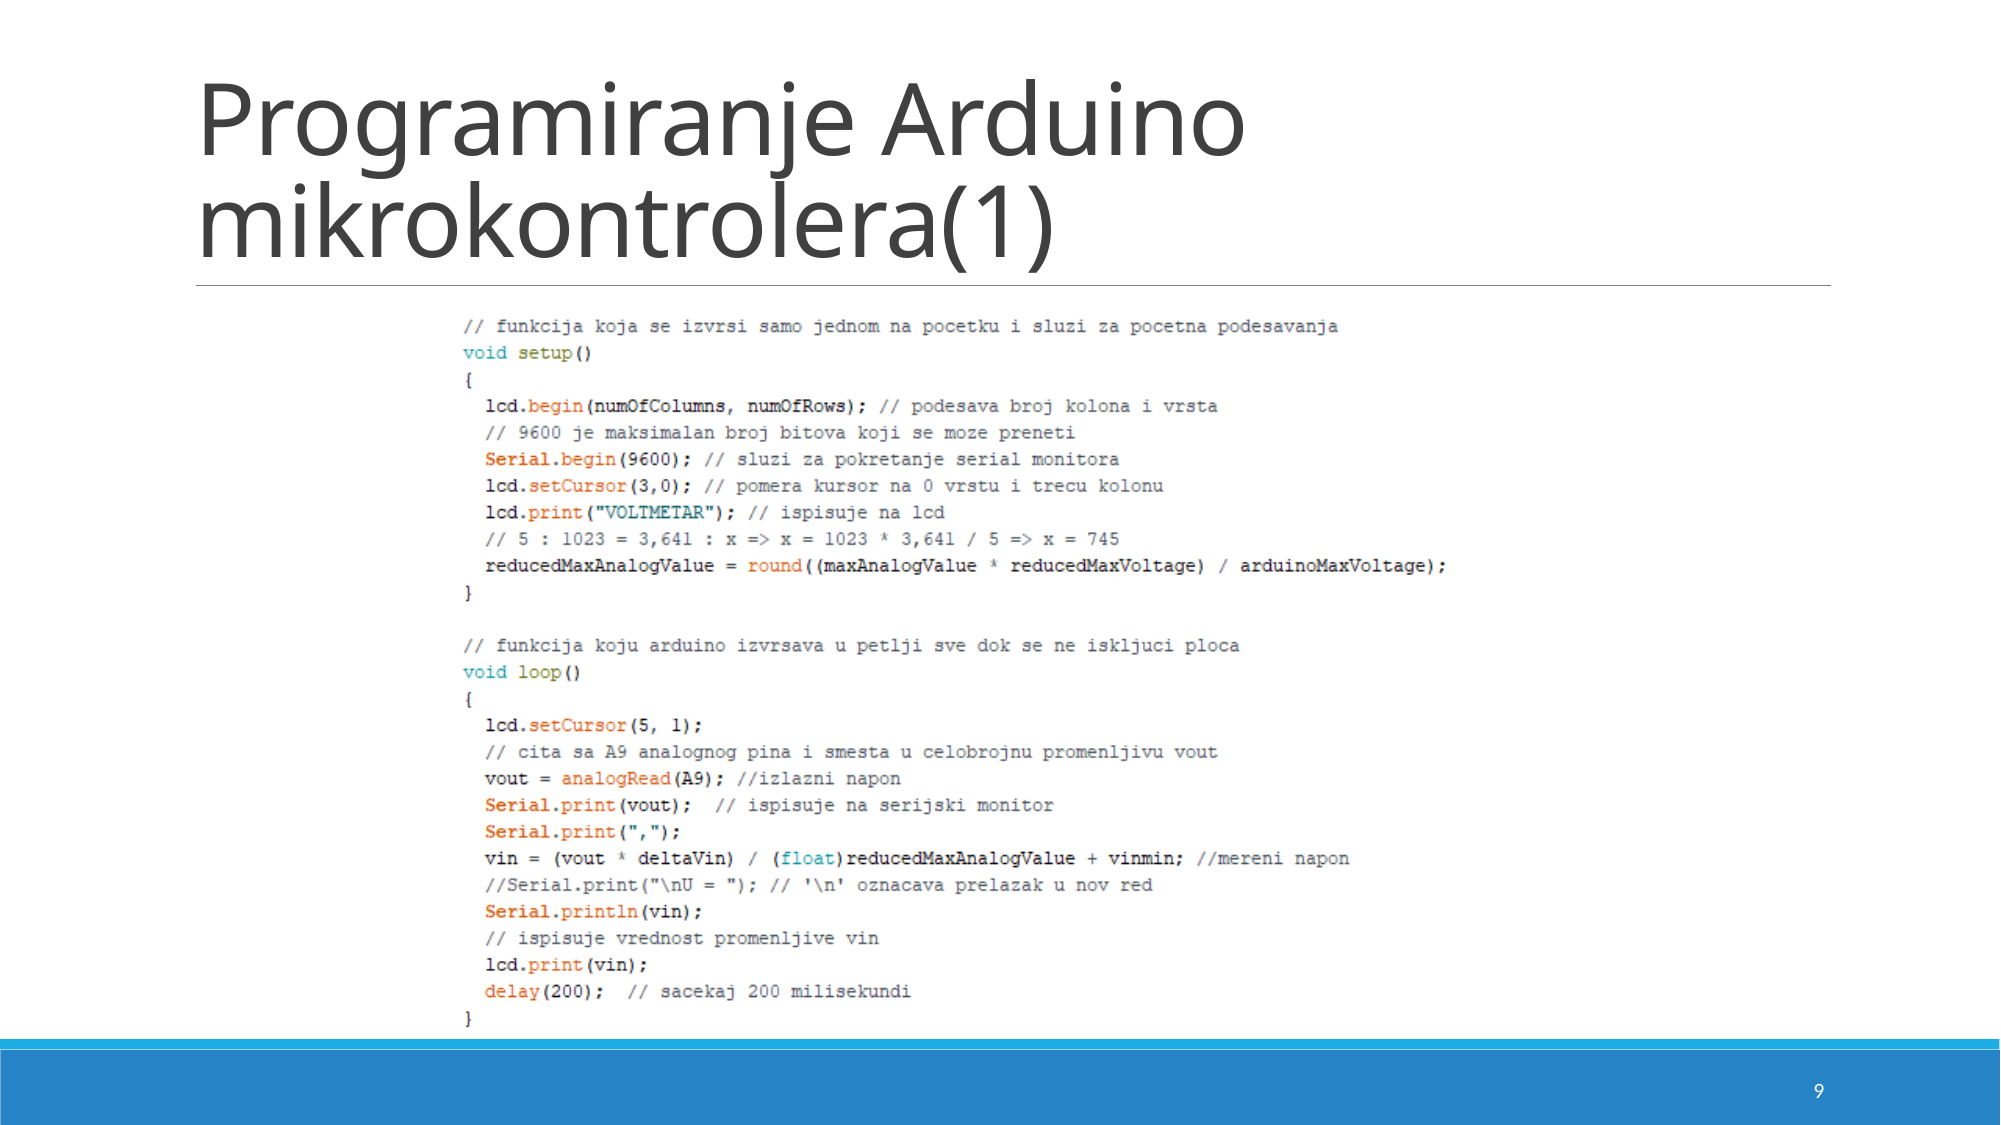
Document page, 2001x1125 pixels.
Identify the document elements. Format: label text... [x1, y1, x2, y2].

slide_number 9 [1624, 1059, 1840, 1120]
picture [453, 312, 1629, 1033]
title Programiranje Arduino mikrokontrolera(1) [180, 47, 1903, 285]
